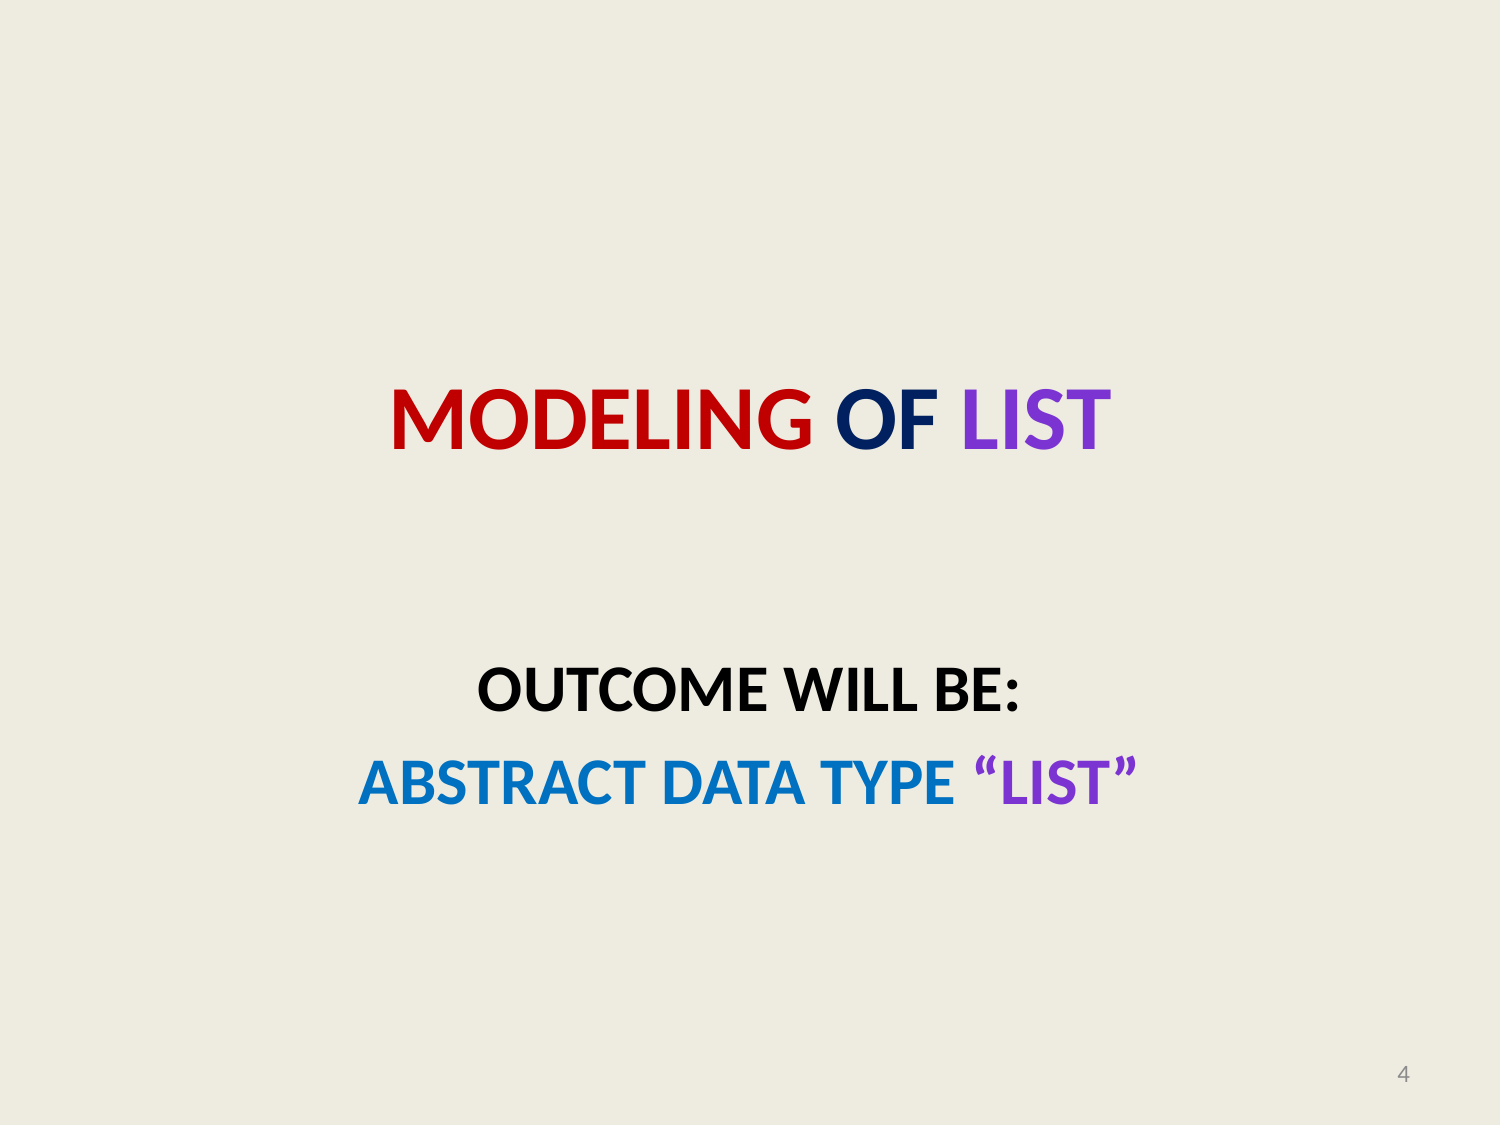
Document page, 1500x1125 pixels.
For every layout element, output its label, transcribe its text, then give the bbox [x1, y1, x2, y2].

slide_number 4 [1074, 1042, 1425, 1103]
text_box Modeling of LIST [112, 349, 1388, 475]
subtitle Outcome will be: Abstract Data Type “List” [225, 637, 1275, 925]
